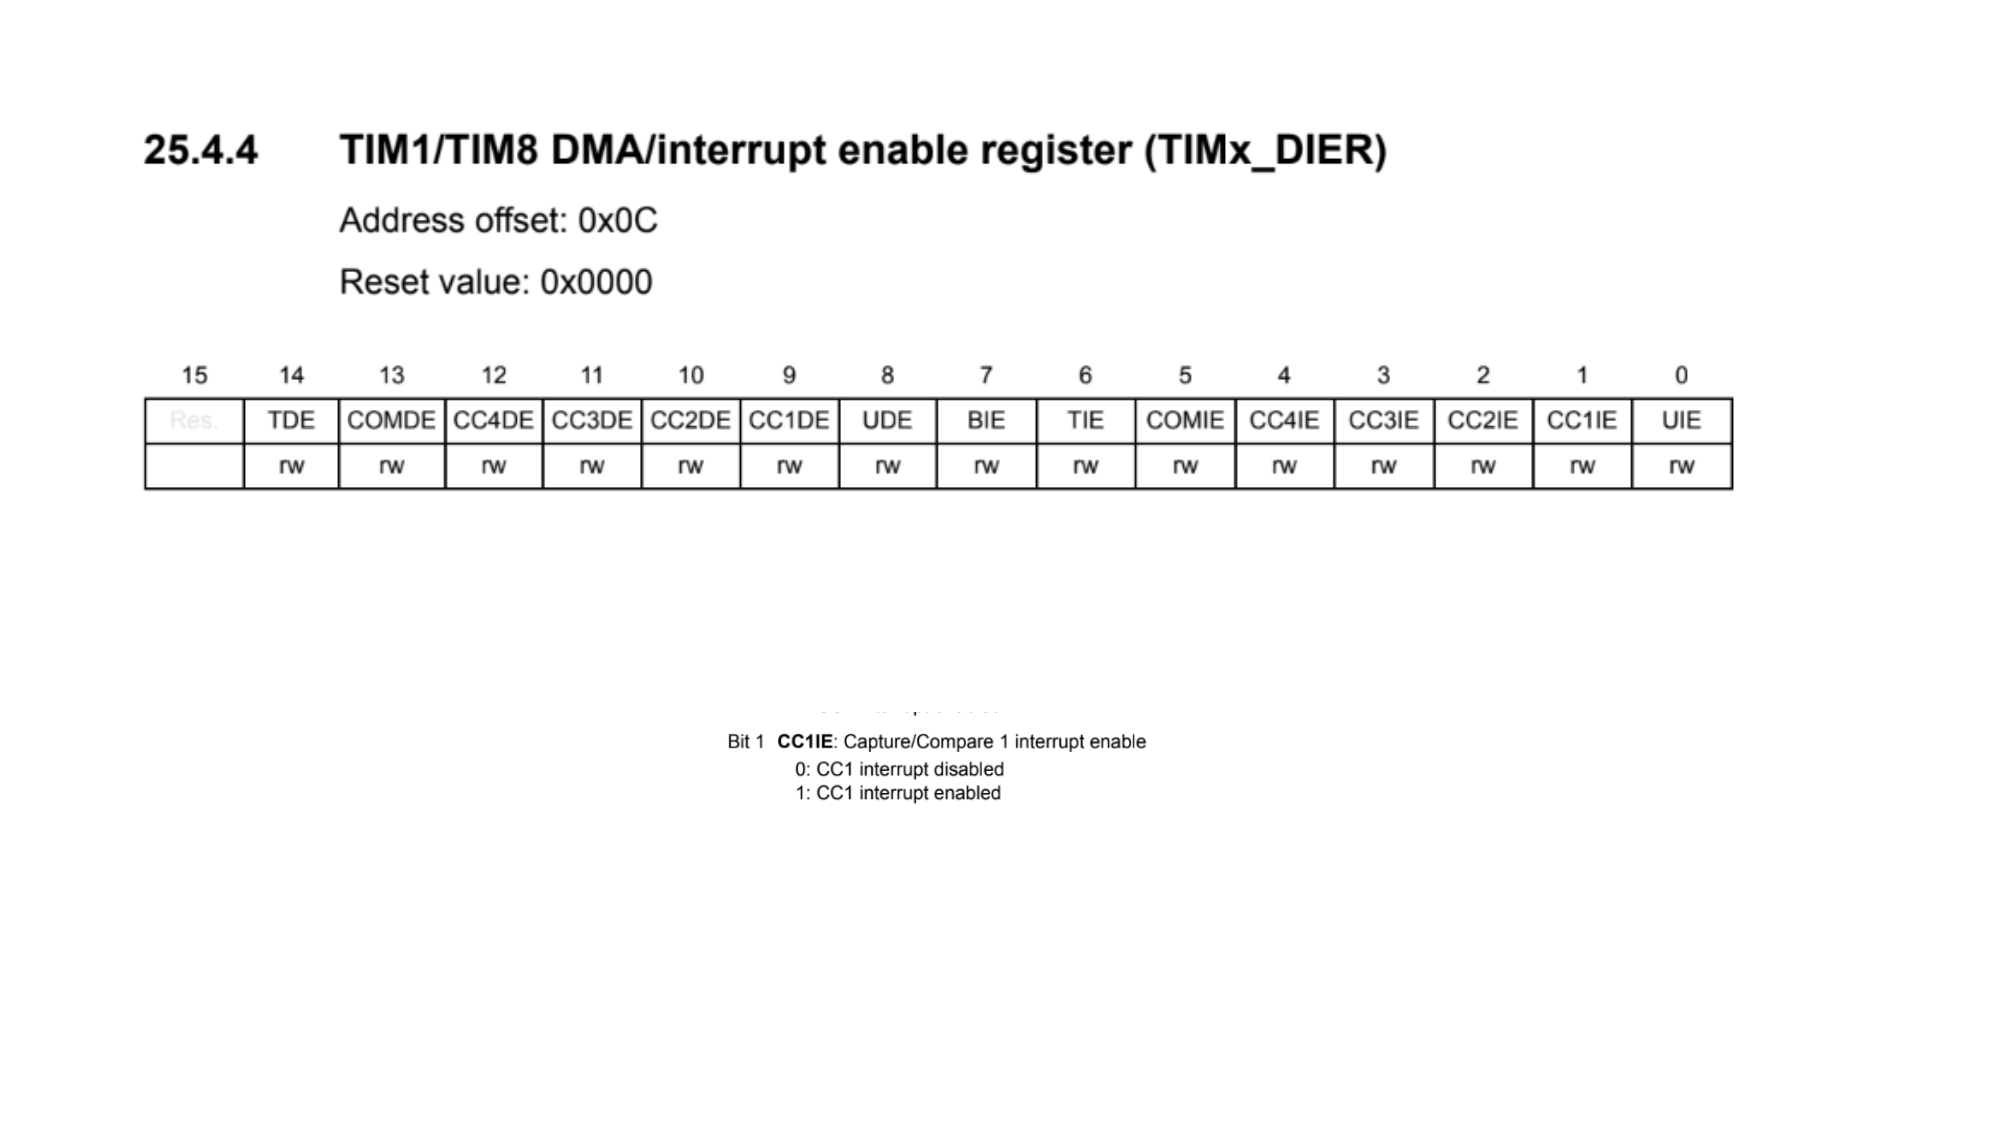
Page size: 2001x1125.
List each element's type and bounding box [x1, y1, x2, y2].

picture [705, 712, 1178, 813]
picture [114, 111, 1886, 558]
